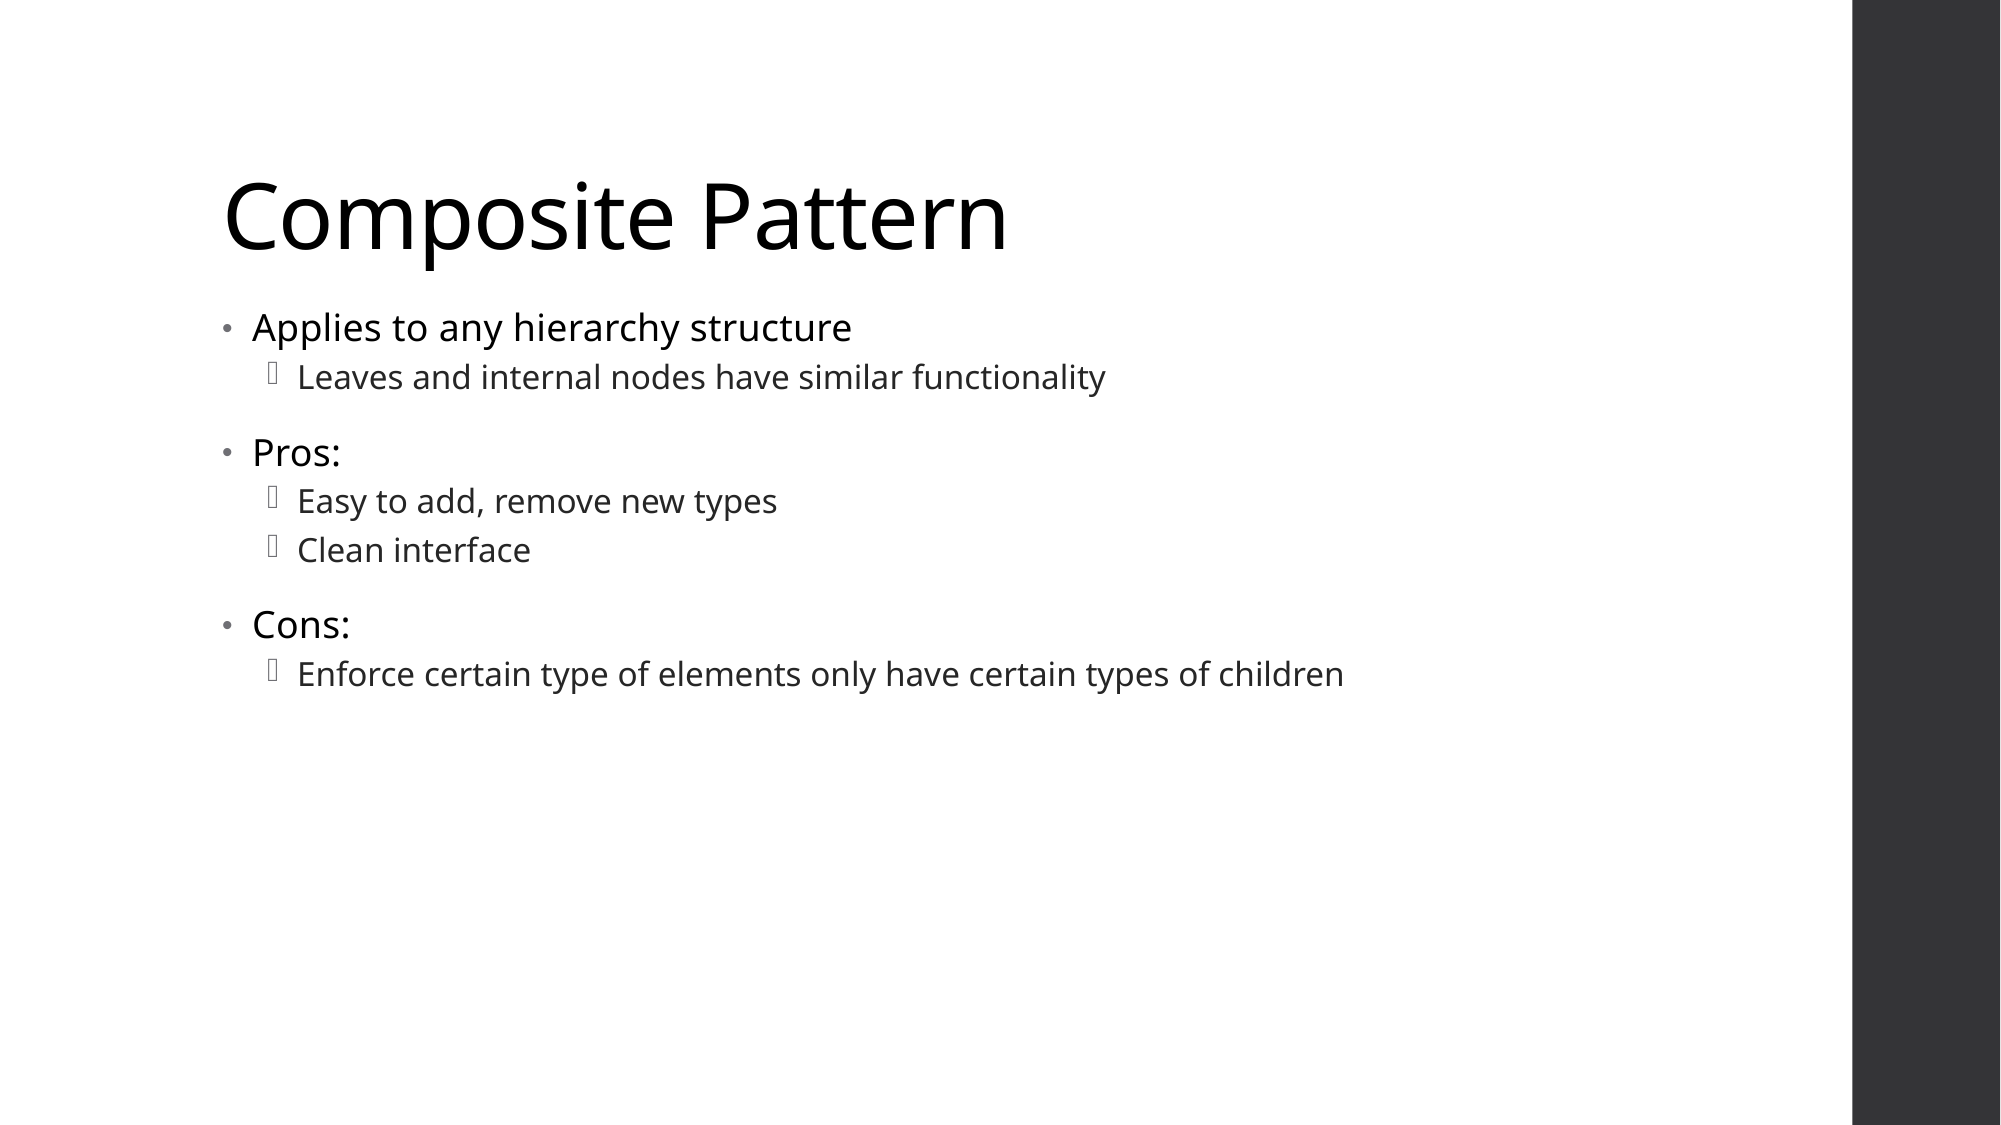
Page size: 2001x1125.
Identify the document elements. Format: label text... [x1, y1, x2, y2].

title Composite Pattern [206, 60, 1797, 278]
list Applies to any hierarchy structure Leaves and internal nodes have similar functionality Pros: Easy to add, remove new types Clean interface Cons: Enforce certain type of elements only have certain types of children [206, 299, 1617, 1014]
